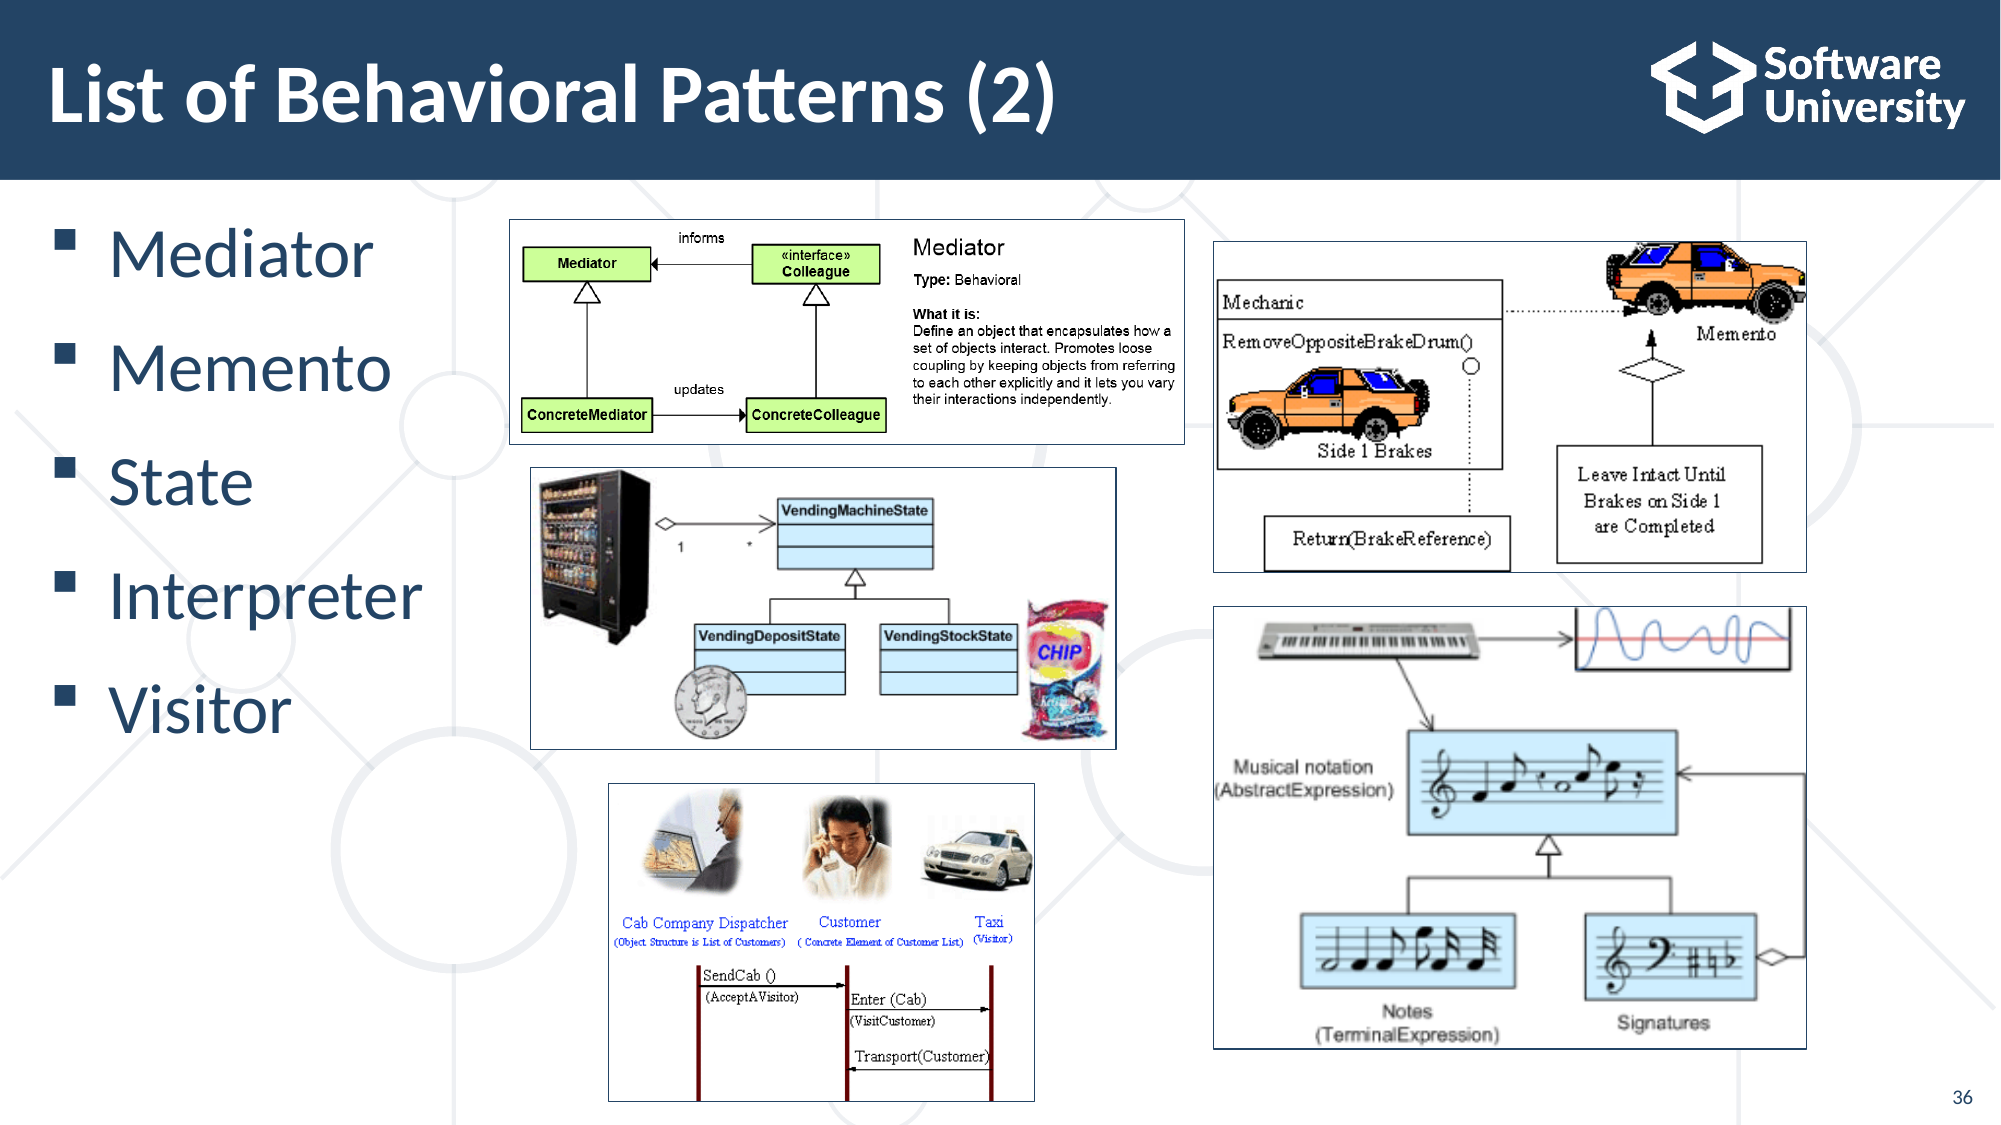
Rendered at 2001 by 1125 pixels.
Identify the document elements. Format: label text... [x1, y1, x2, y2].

picture [1651, 41, 1966, 134]
slide_number 36 [1927, 1067, 1989, 1117]
title List of Behavioral Patterns (2) [31, 16, 1625, 162]
list Mediator Memento State Interpreter Visitor [31, 196, 1970, 1104]
picture [608, 783, 1035, 1102]
picture [1213, 241, 1807, 573]
picture [1213, 606, 1807, 1049]
picture [509, 219, 1184, 445]
picture [530, 467, 1116, 750]
